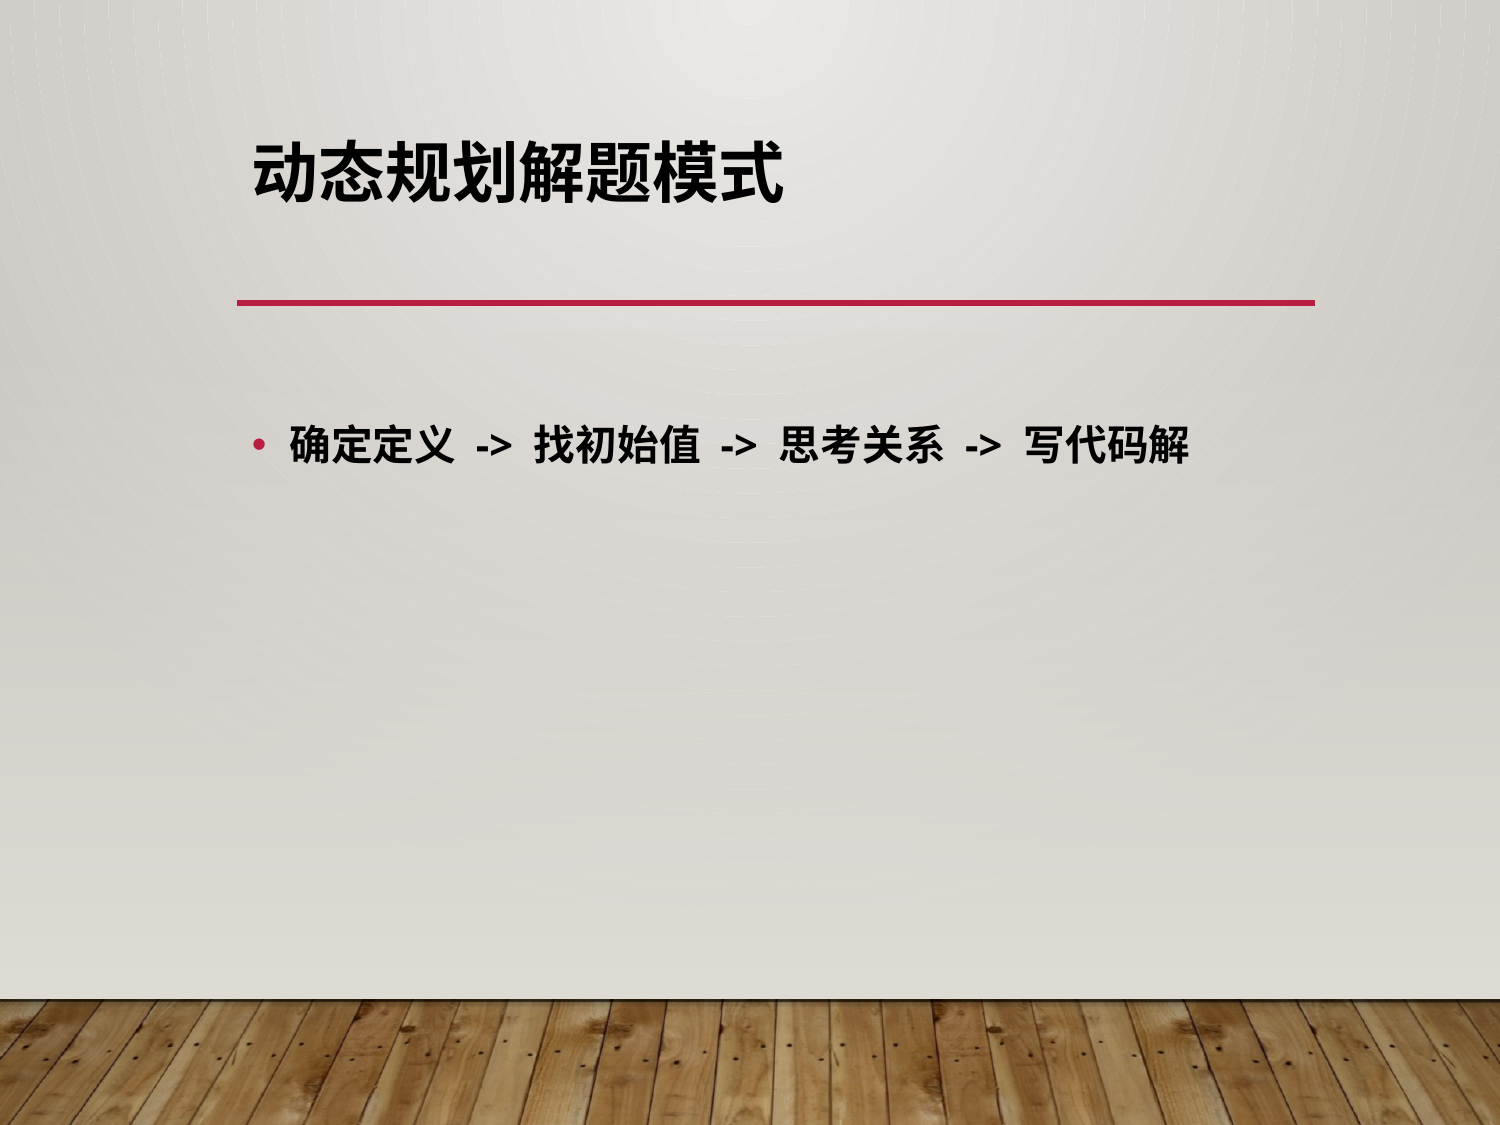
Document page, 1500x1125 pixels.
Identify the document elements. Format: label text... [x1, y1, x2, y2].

title 动态规划解题模式 [236, 131, 1315, 305]
list 确定定义 -> 找初始值 -> 思考关系 -> 写代码解 [236, 330, 1315, 897]
picture [0, 999, 1500, 1125]
